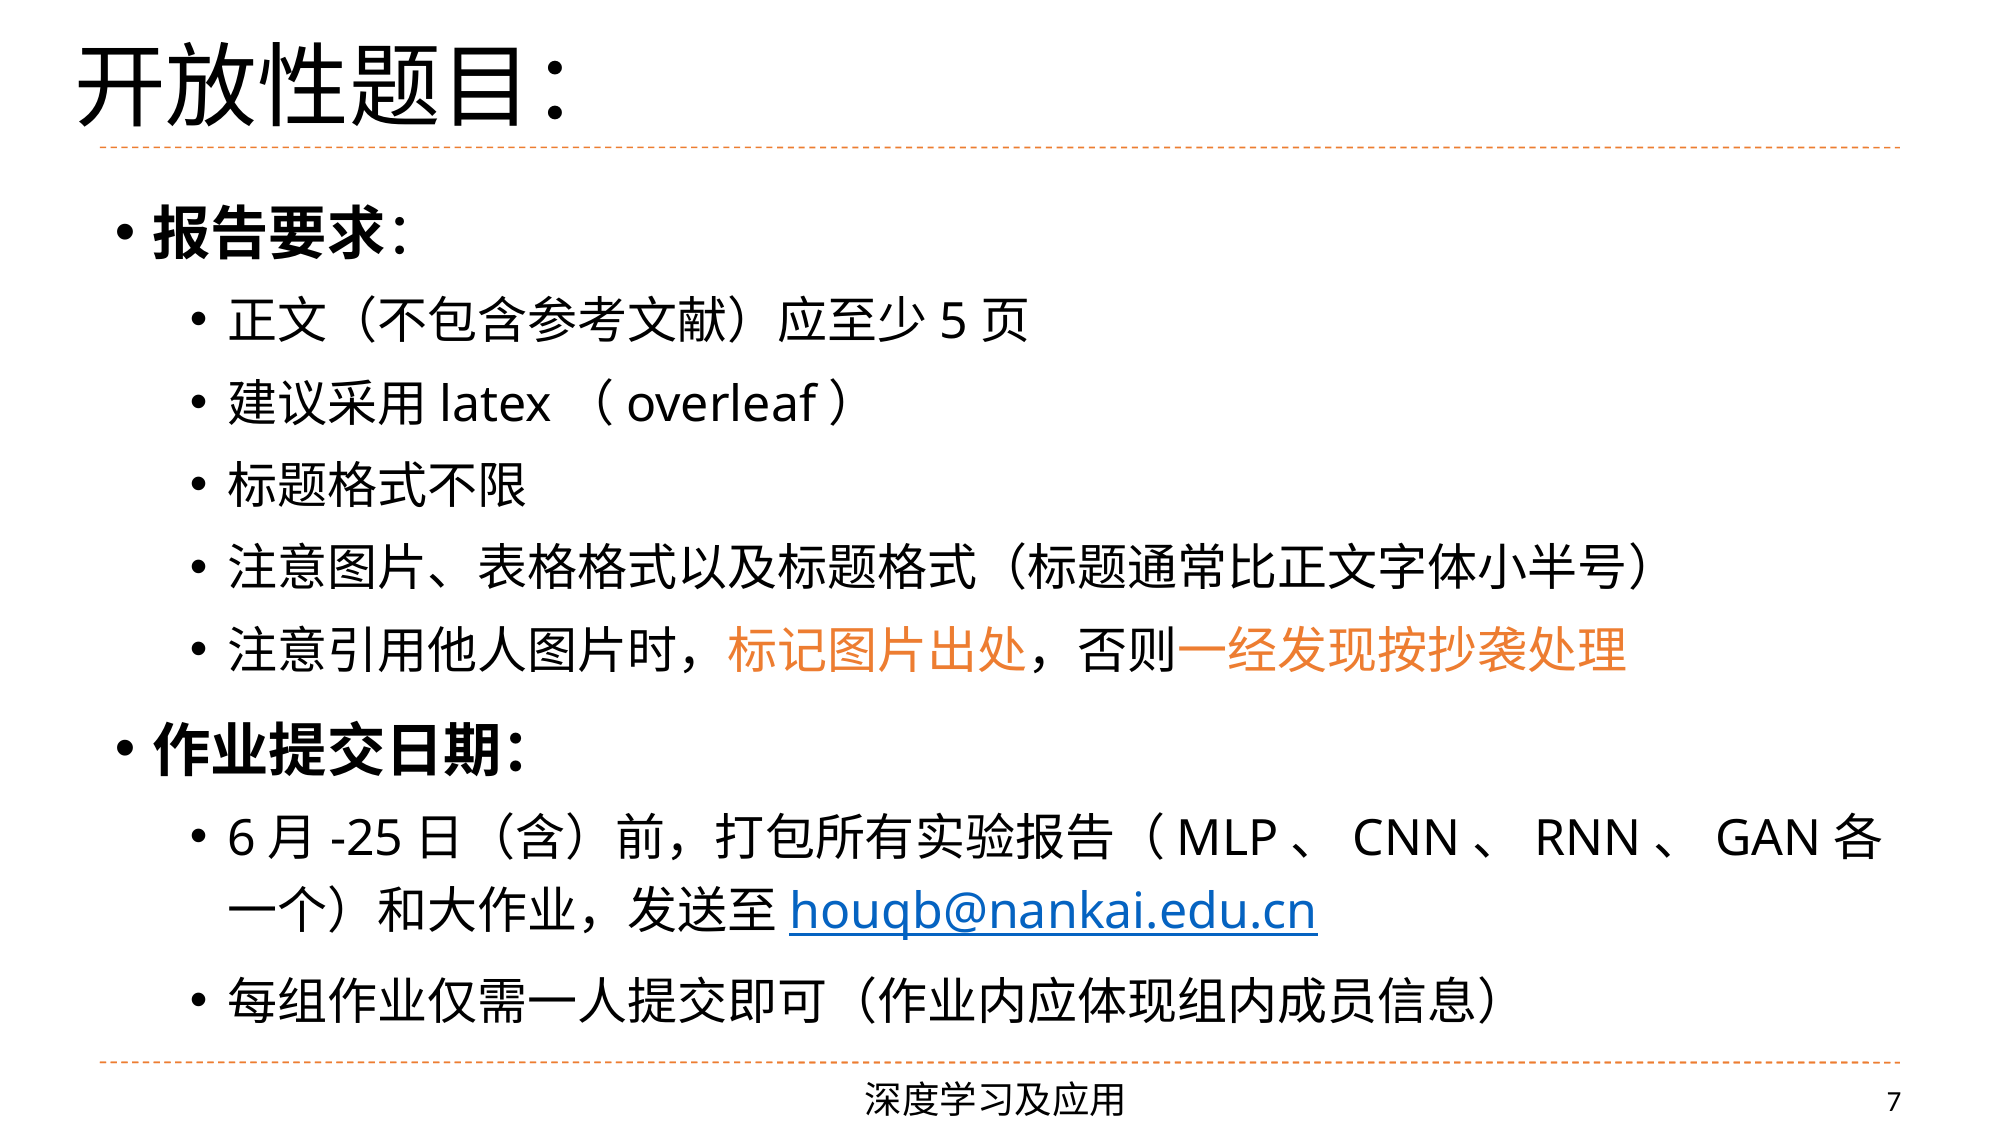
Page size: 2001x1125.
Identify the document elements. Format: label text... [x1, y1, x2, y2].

list 报告要求： 正文（不包含参考文献）应至少5页 建议采用latex（overleaf） 标题格式不限 注意图片、表格格式以及标题格式（标题通常比正文字体小半号） 注意引用他人图片时，标记图片出处，否则一经发现按抄袭处理 作业提交日期： 6月-25日（含）前，打包所有实验报告（MLP、CNN、RNN、GAN各一个）和大作业，发送至houqb@nankai.edu.cn 每组作业仅需一人提交即可（作业内应体现组内成员信息） [99, 174, 1925, 1063]
title 开放性题目： [59, 16, 1893, 163]
